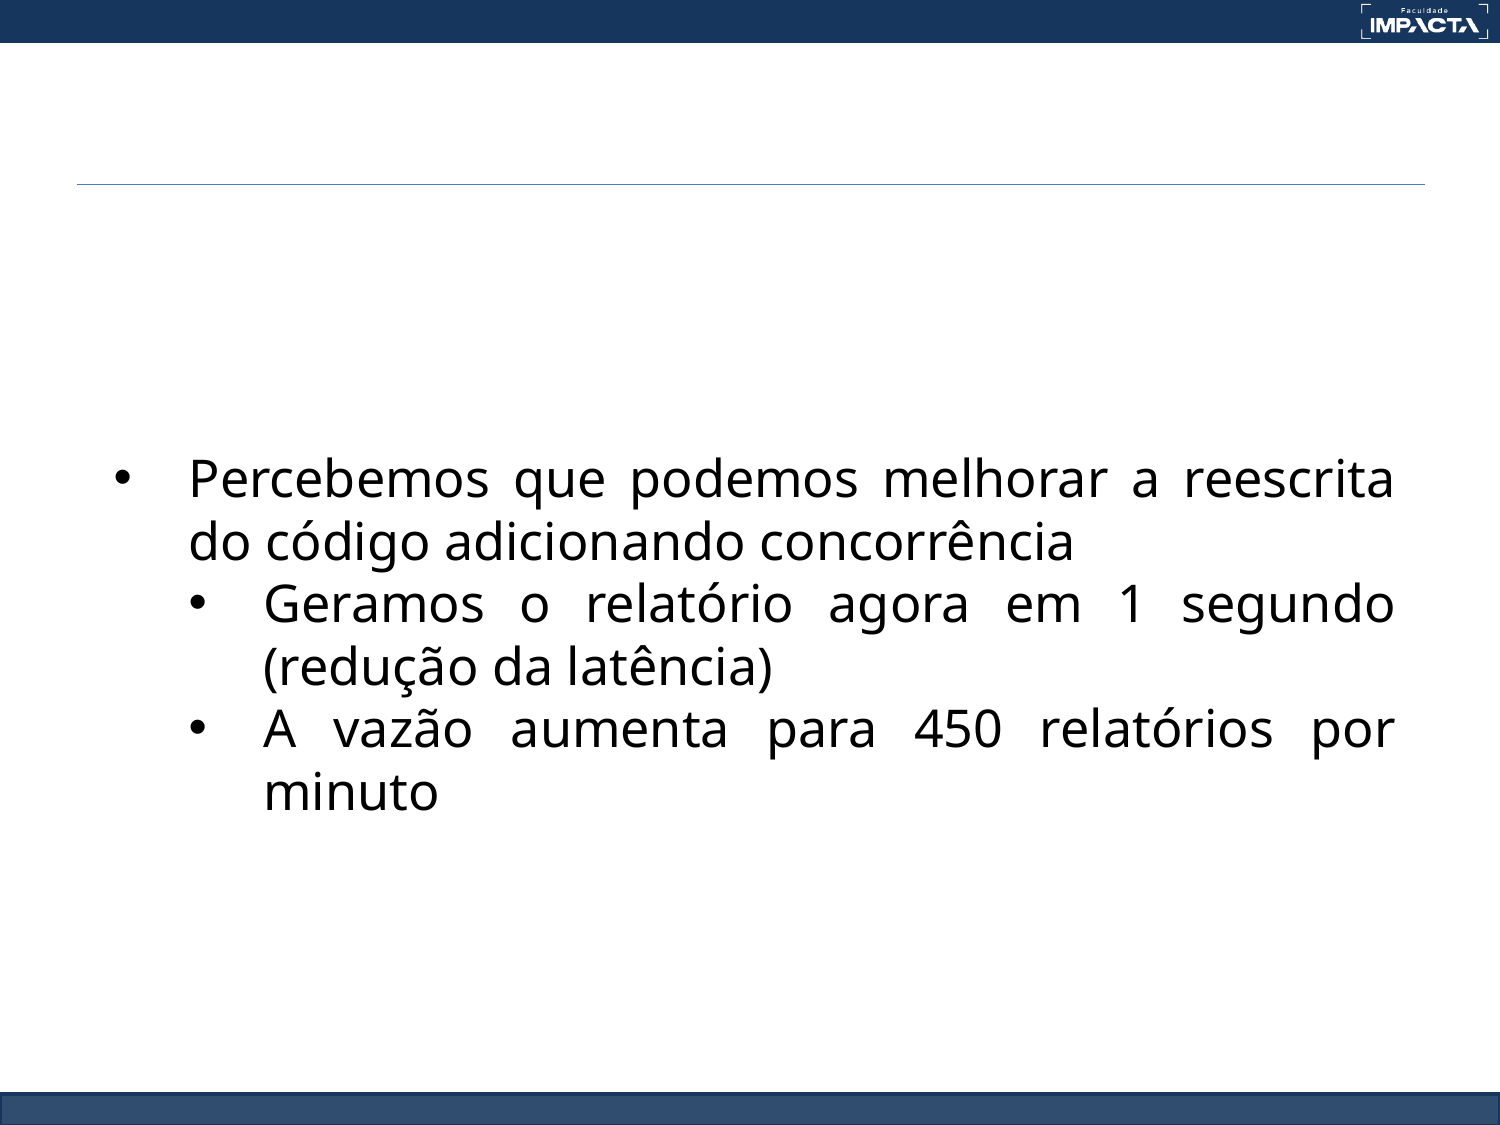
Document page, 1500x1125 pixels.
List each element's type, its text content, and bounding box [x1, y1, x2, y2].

text_box Percebemos que podemos melhorar a reescrita do código adicionando concorrência Geramos o relatório agora em 1 segundo (redução da latência) A vazão aumenta para 450 relatórios por minuto [98, 430, 1412, 528]
picture [1354, 0, 1495, 43]
